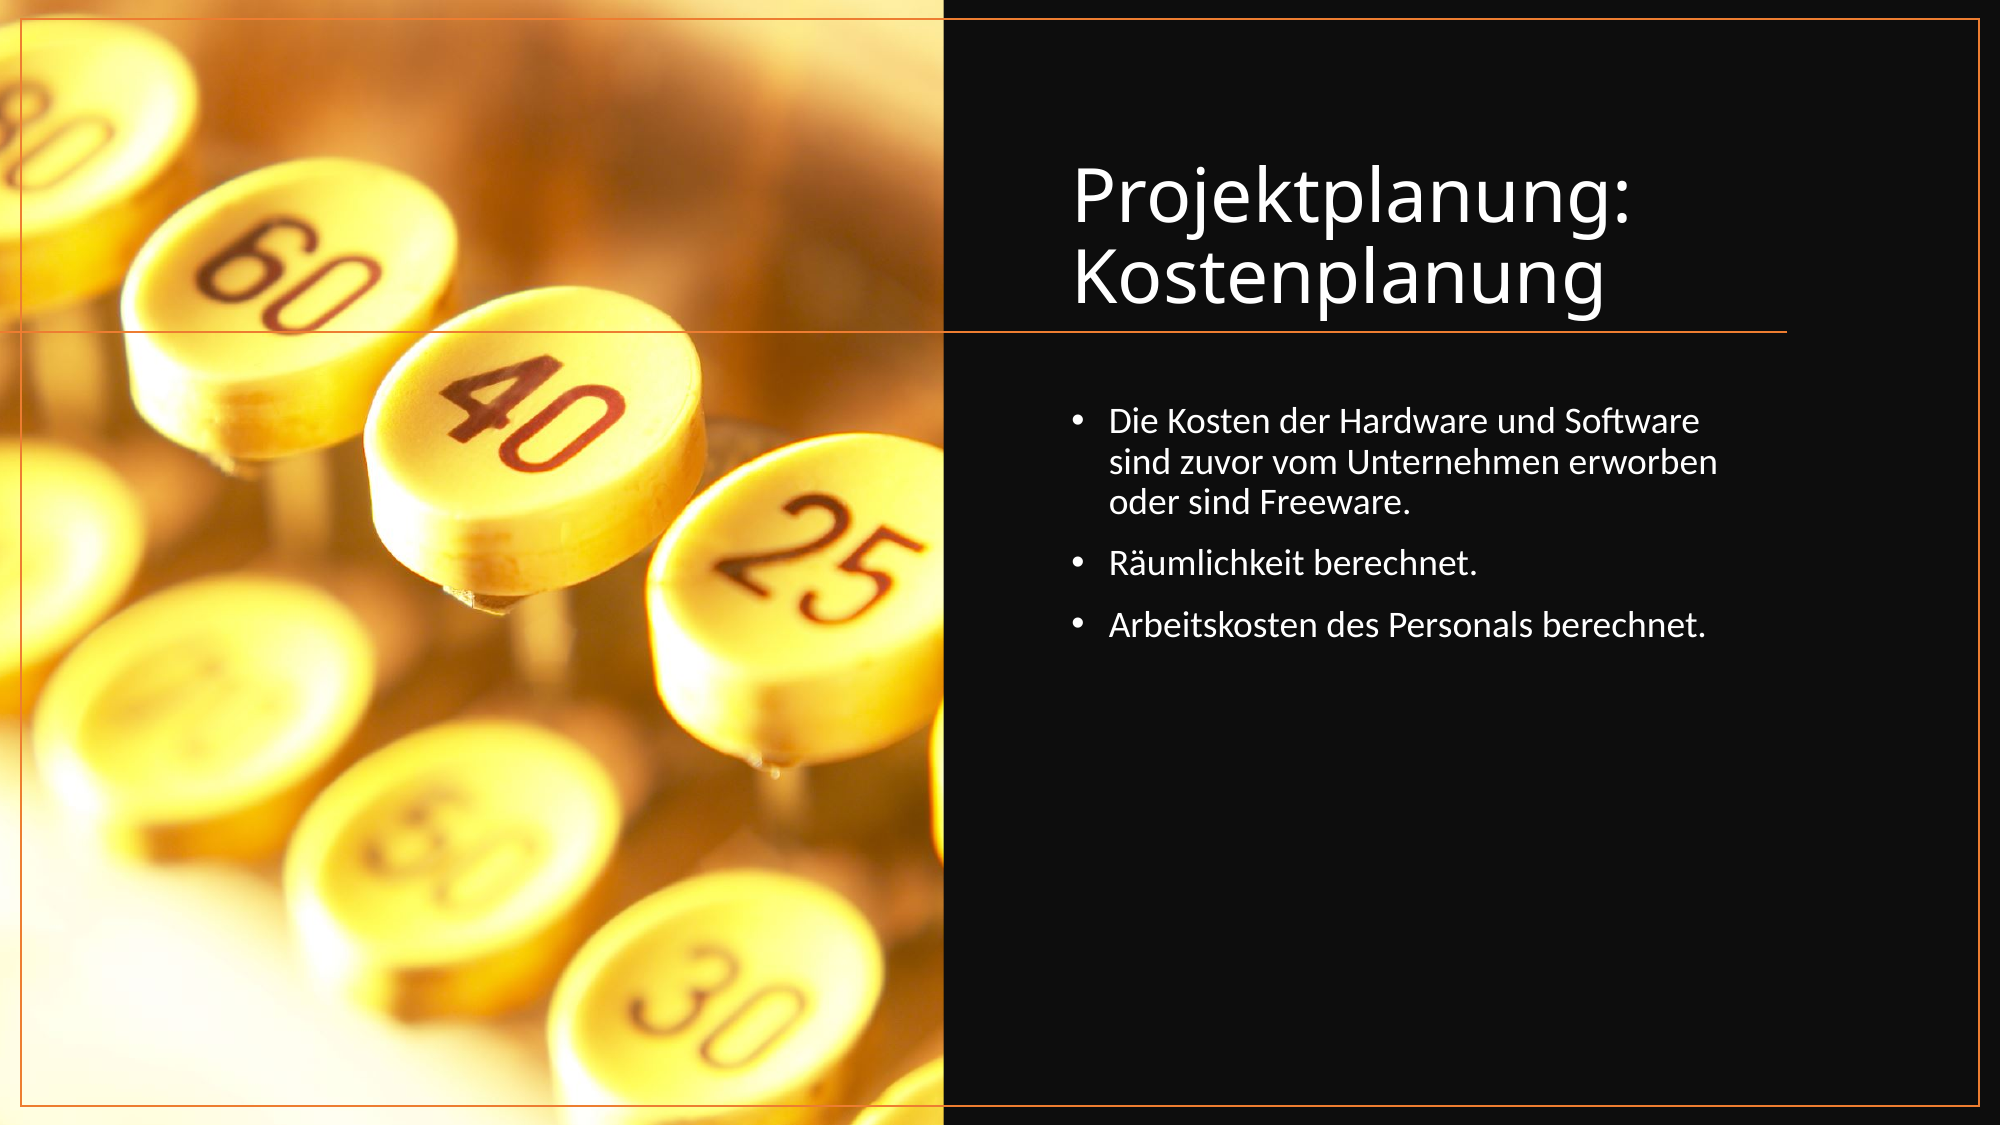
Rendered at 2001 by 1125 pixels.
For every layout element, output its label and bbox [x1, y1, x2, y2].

text_box [944, 18, 1980, 1107]
text_box [944, 0, 2000, 1125]
picture [0, 333, 944, 1125]
picture [0, 0, 944, 332]
